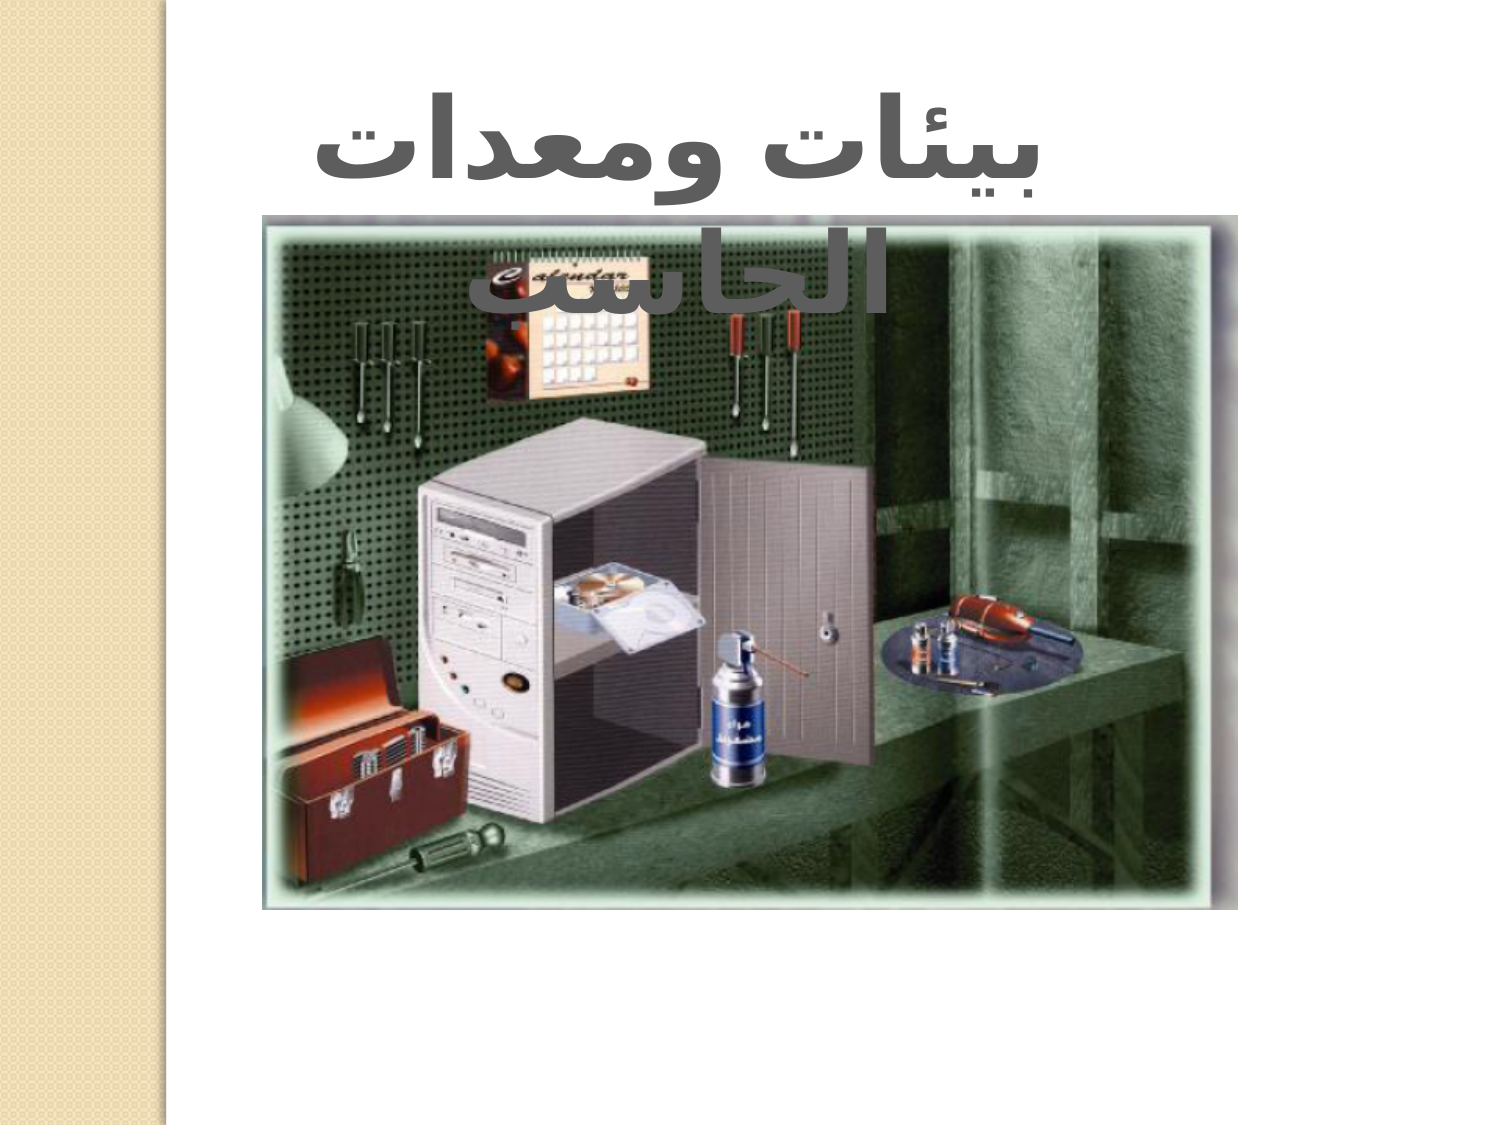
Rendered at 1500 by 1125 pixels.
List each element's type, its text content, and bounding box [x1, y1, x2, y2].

picture [262, 215, 1238, 910]
text_box بيئات ومعدات الحاسب [210, 58, 1148, 344]
